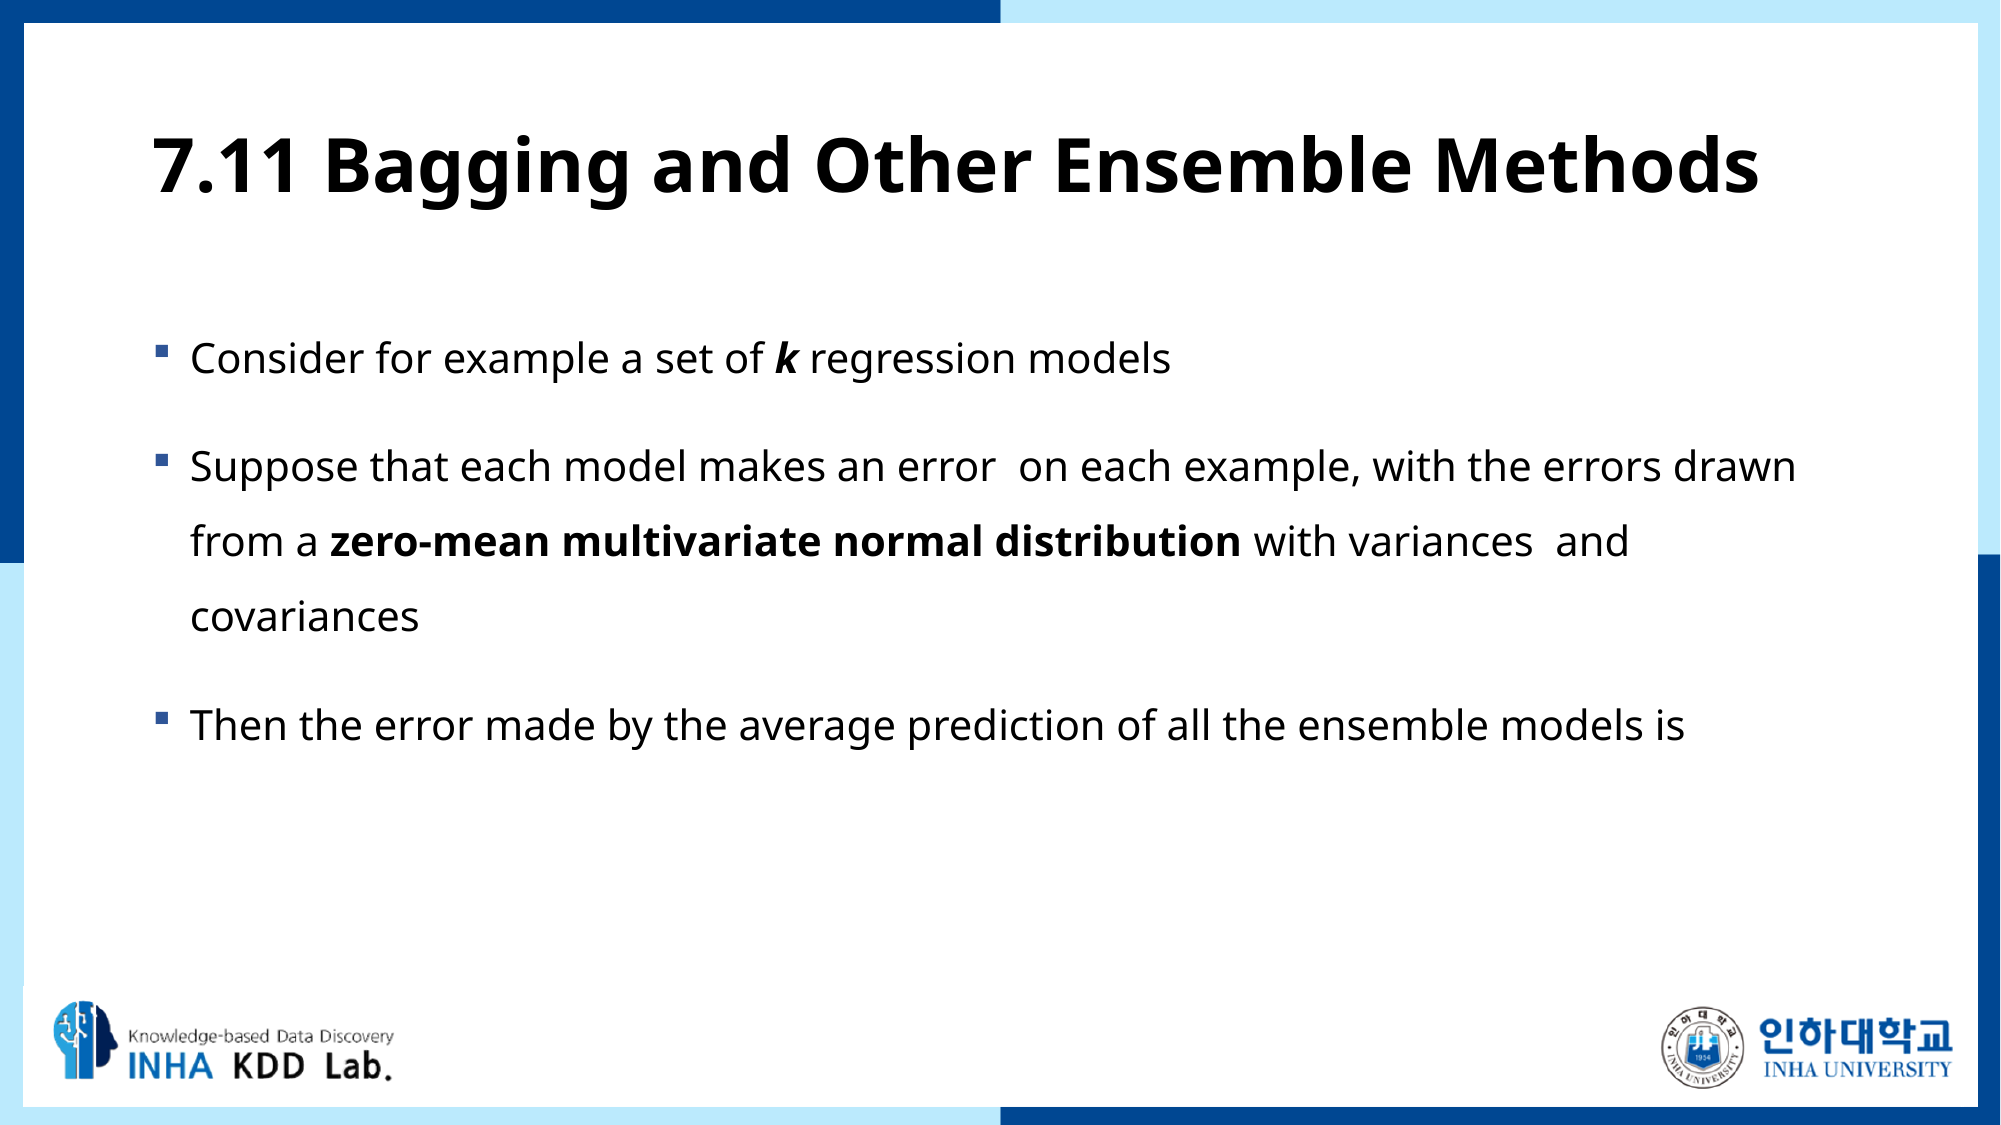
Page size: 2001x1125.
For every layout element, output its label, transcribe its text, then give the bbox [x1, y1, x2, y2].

picture [0, 0, 2001, 1125]
title 7.11 Bagging and Other Ensemble Methods [137, 59, 1863, 278]
